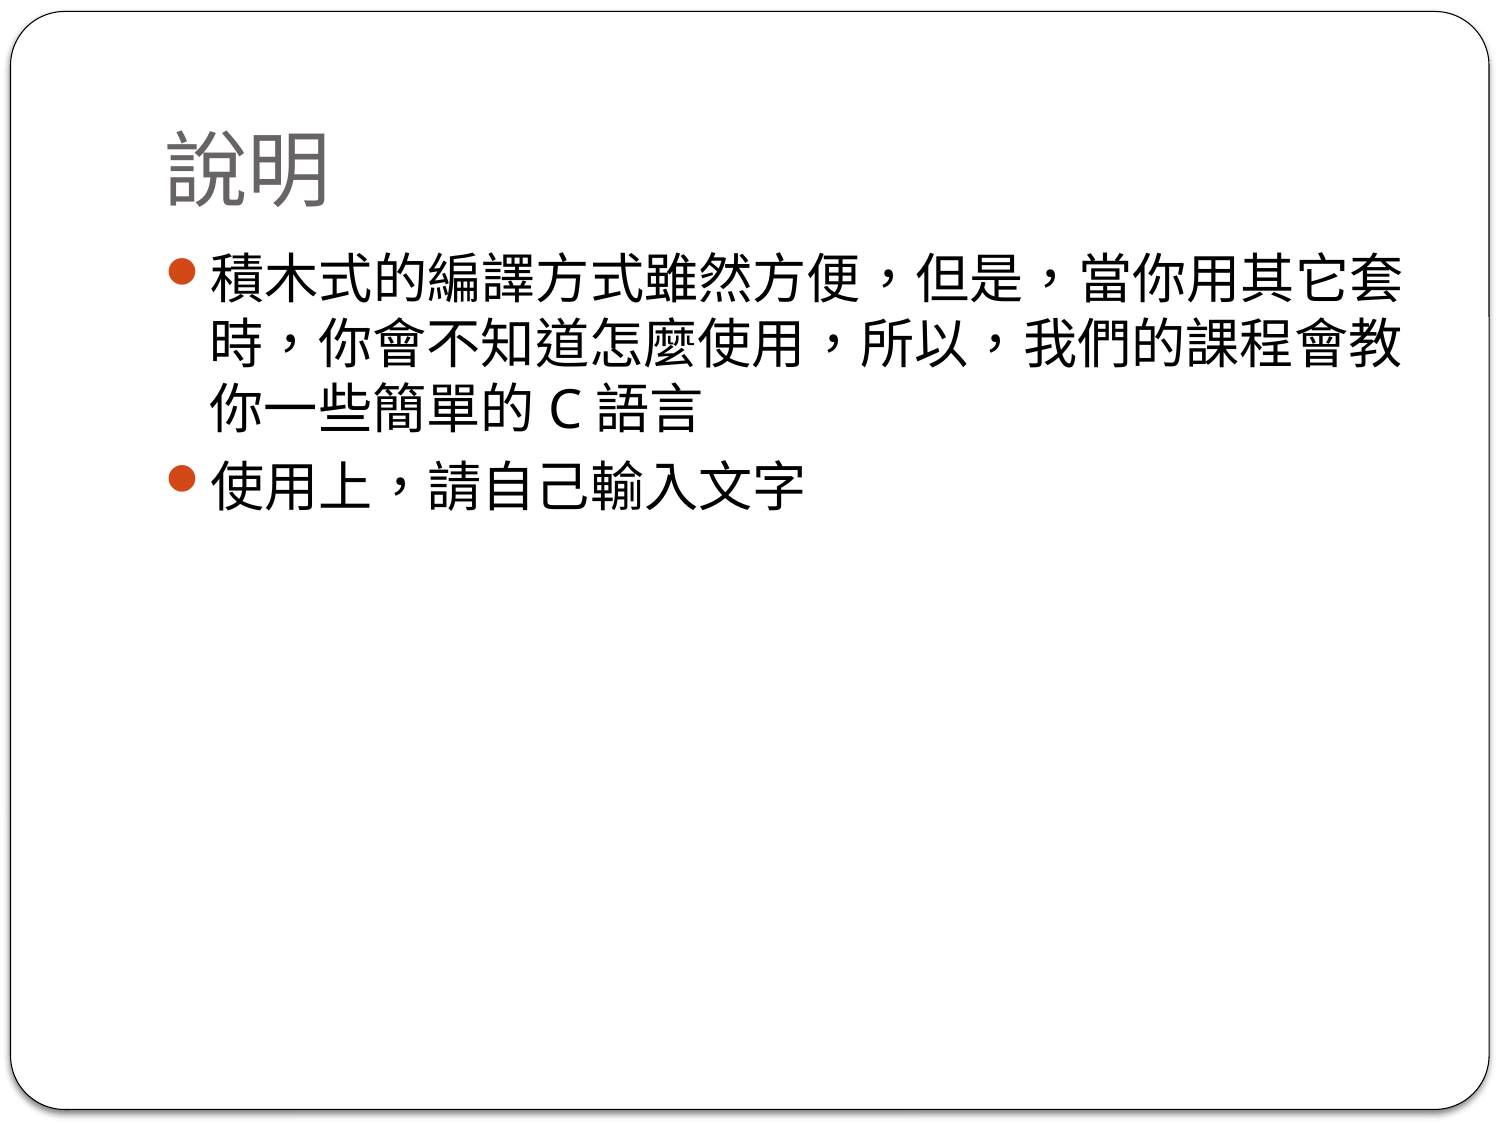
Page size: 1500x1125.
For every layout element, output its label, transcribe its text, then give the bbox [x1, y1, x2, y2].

title 說明 [150, 45, 1425, 233]
list 積木式的編譯方式雖然方便，但是，當你用其它套時，你會不知道怎麼使用，所以，我們的課程會教你一些簡單的C語言 使用上，請自己輸入文字 [150, 237, 1425, 988]
